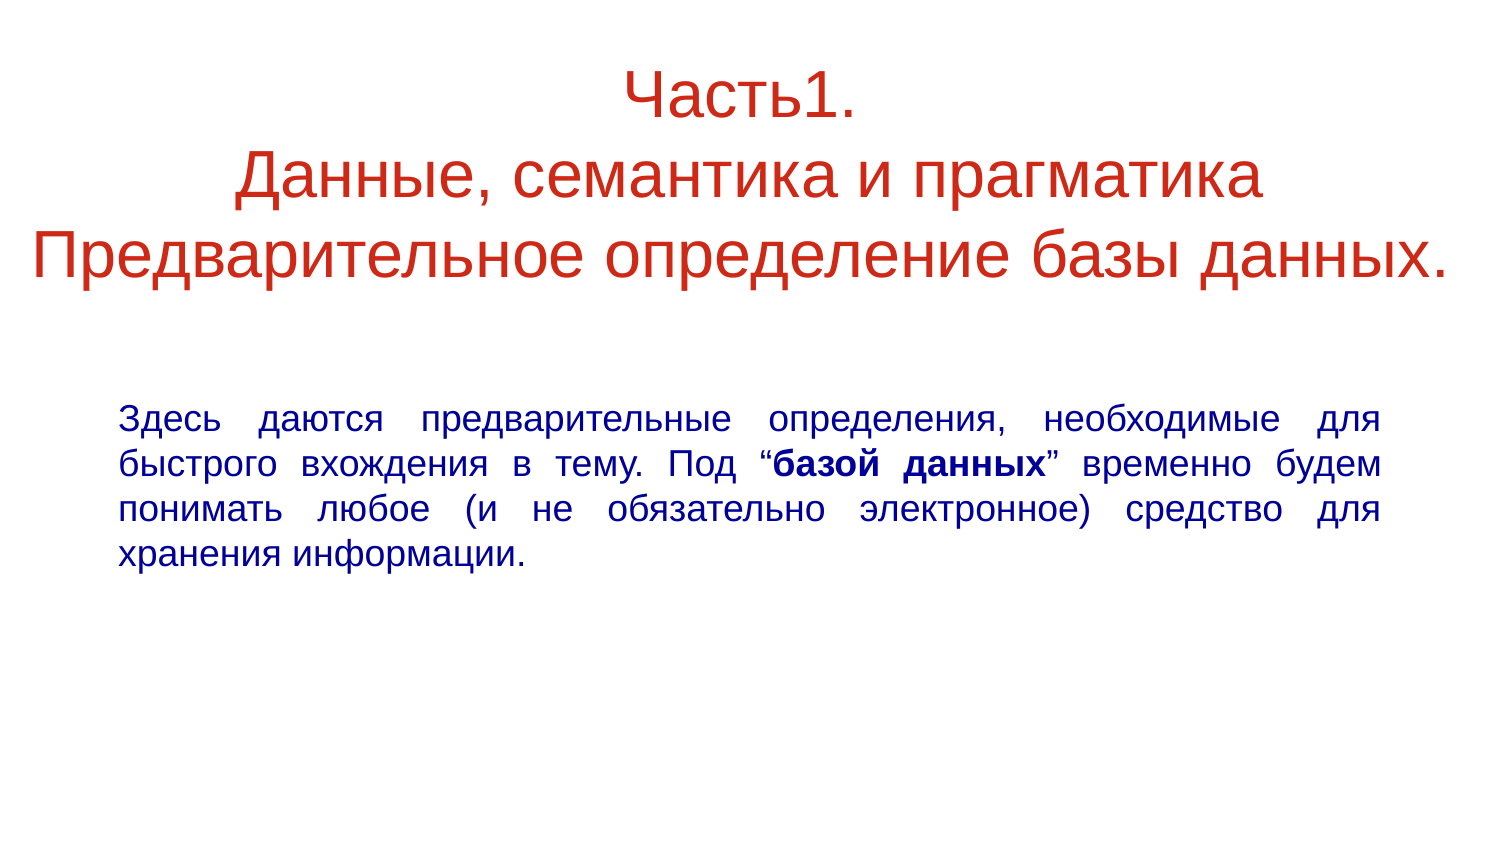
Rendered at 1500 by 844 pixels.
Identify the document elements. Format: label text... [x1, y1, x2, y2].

text_box Здесь даются предварительные определения, необходимые для быстрого вхождения в тему. Под “базой данных” временно будем понимать любое (и не обязательно электронное) средство для хранения информации. [103, 386, 1397, 582]
text_box Часть1. Данные, семантика и прагматика Предварительное определение базы данных. [0, 43, 1500, 304]
